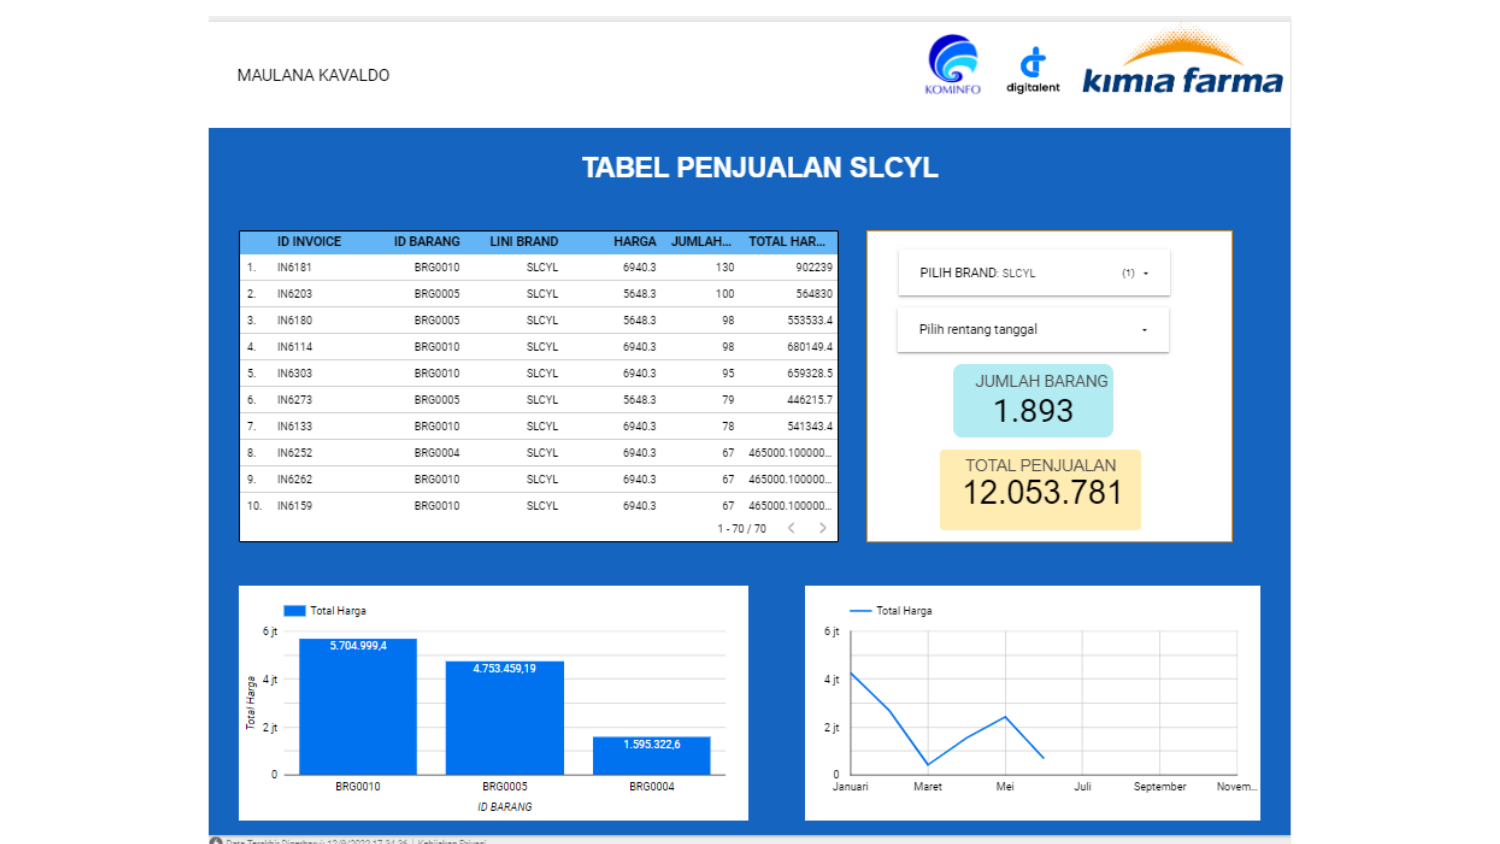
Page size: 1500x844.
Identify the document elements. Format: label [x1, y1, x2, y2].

picture [208, 16, 1292, 844]
